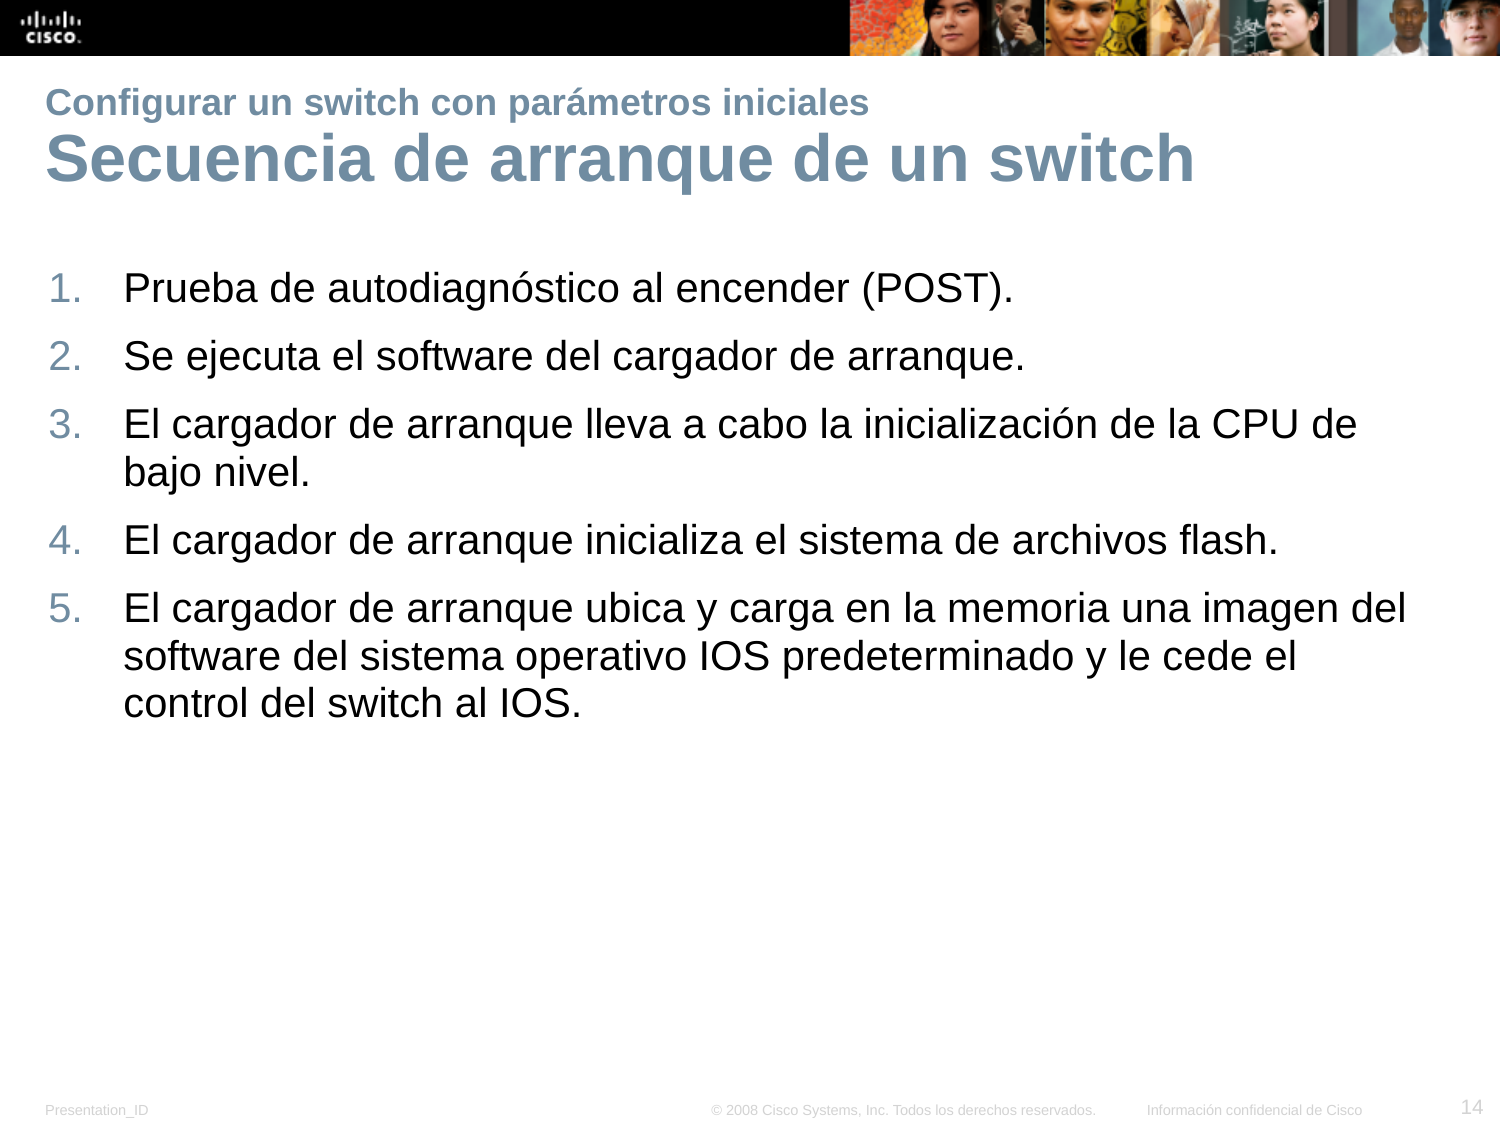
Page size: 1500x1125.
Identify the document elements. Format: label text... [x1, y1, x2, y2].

picture [0, 0, 1500, 56]
title Configurar un switch con parámetros iniciales Secuencia de arranque de un switch [31, 64, 1471, 203]
list Prueba de autodiagnóstico al encender (POST). Se ejecuta el software del cargador de arranque. El cargador de arranque lleva a cabo la inicialización de la CPU de bajo nivel. El cargador de arranque inicializa el sistema de archivos flash. El cargador de arranque ubica y carga en la memoria una imagen del software del sistema operativo IOS predeterminado y le cede el control del switch al IOS. [34, 257, 1446, 1038]
